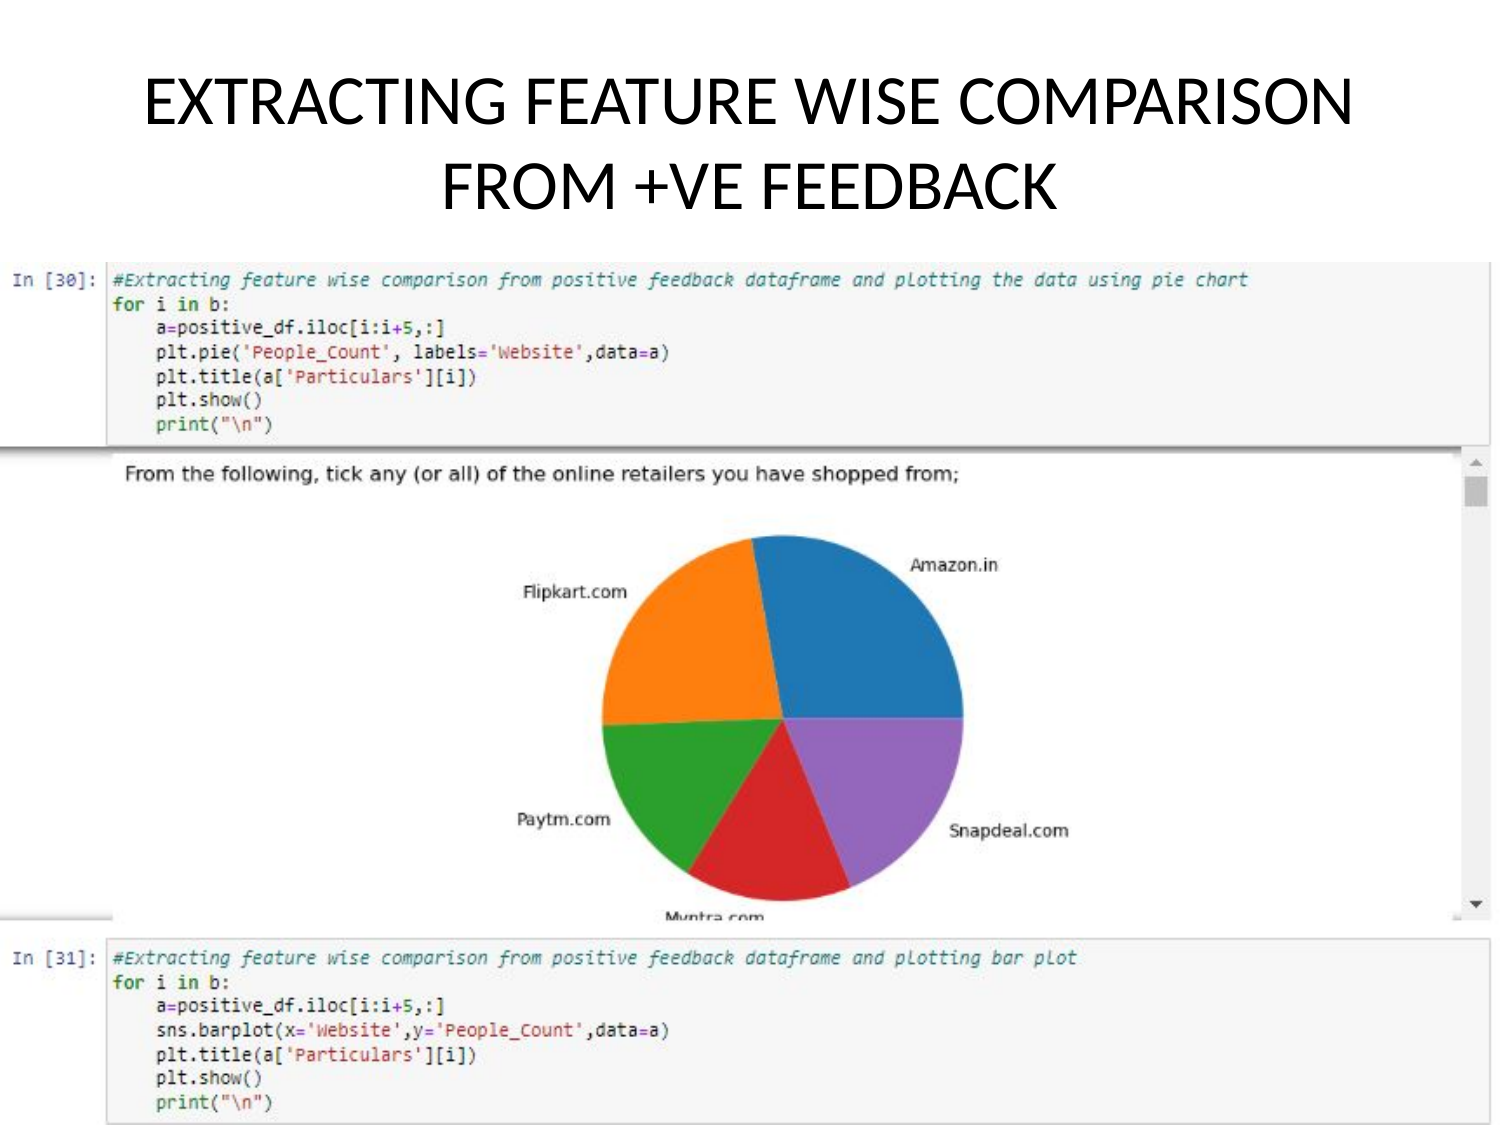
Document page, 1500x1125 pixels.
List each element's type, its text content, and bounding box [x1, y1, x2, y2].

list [0, 262, 1500, 1125]
title EXTRACTING FEATURE WISE COMPARISON FROM +VE FEEDBACK [75, 45, 1425, 233]
